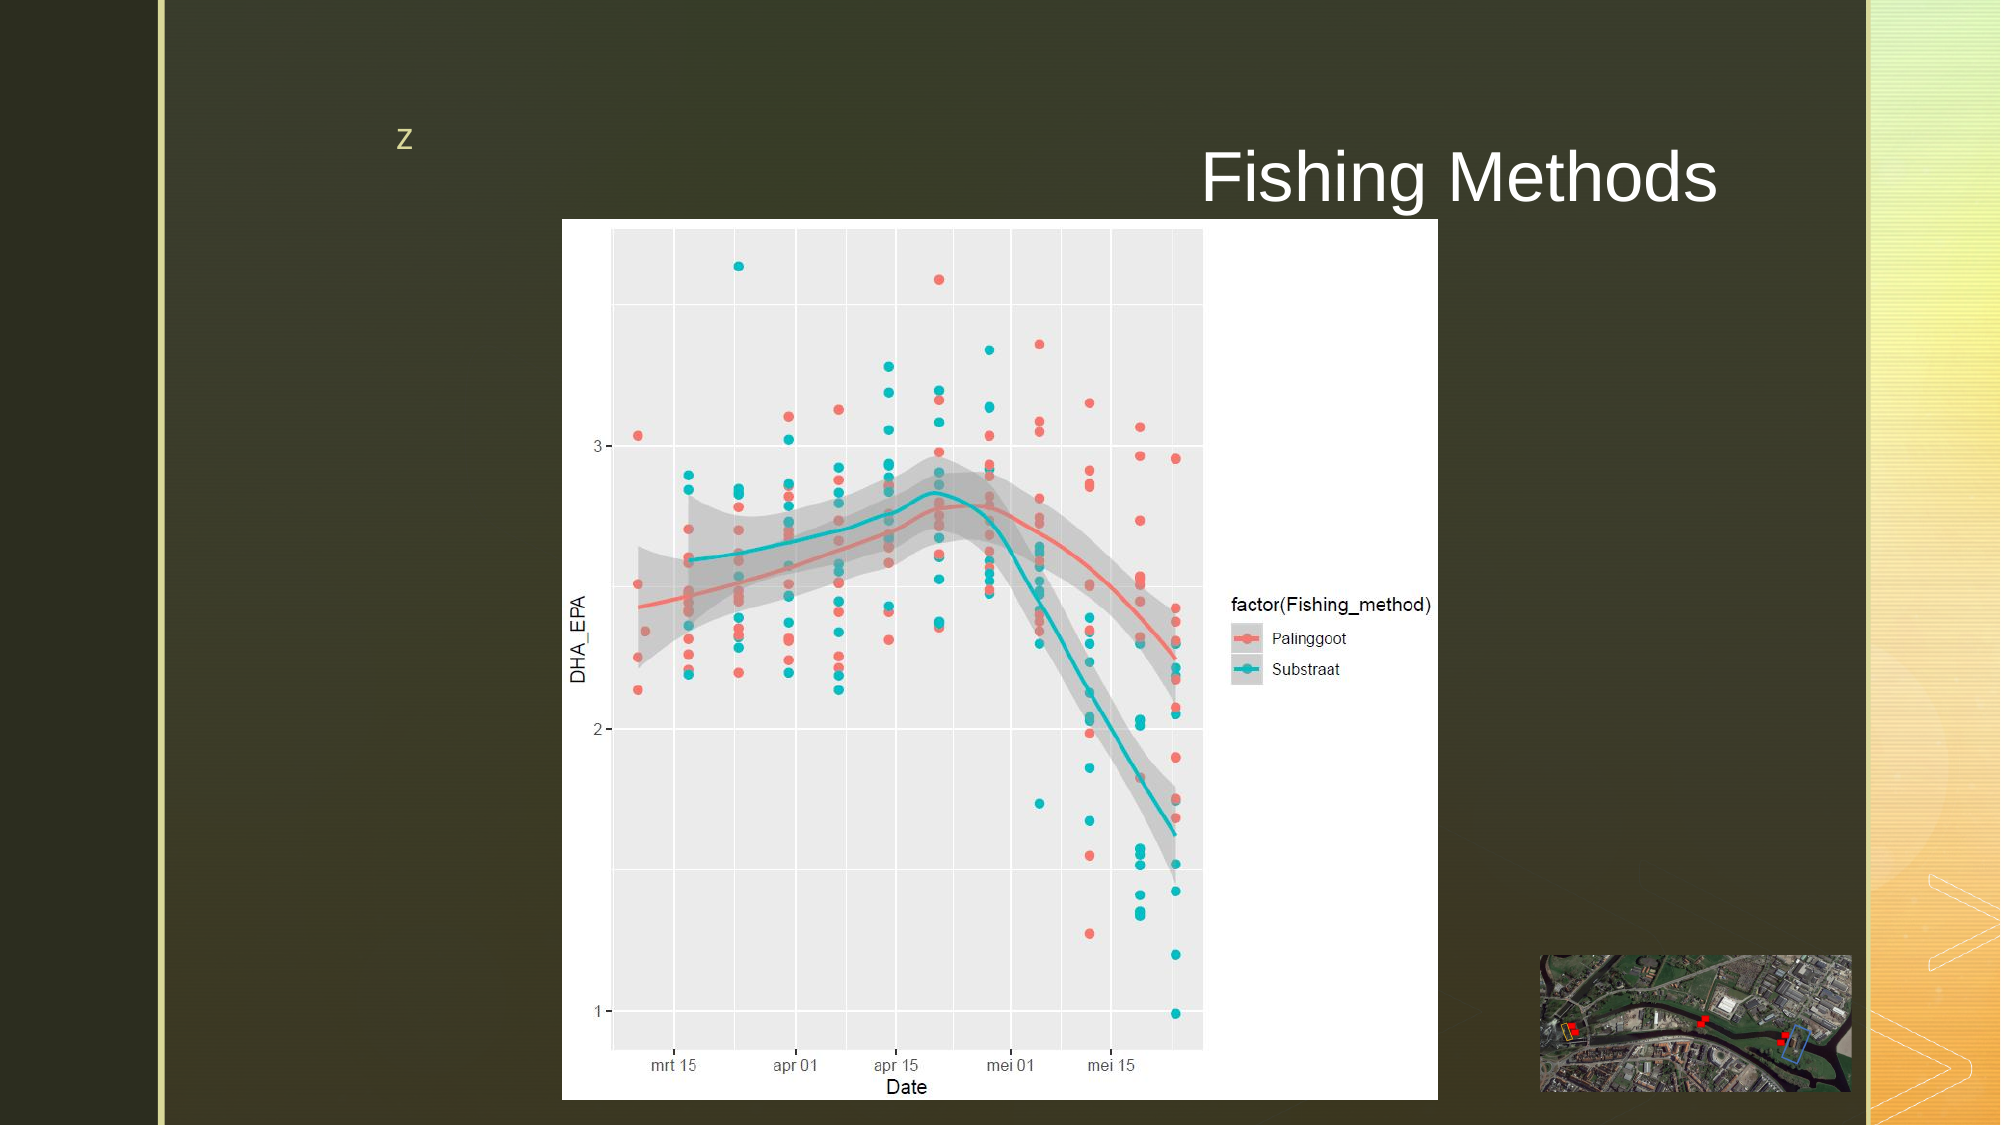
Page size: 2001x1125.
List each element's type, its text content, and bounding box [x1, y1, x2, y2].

picture [1871, 0, 2001, 1125]
title Fishing Methods [428, 132, 1734, 310]
picture [562, 219, 1438, 1101]
picture [1539, 955, 1852, 1092]
